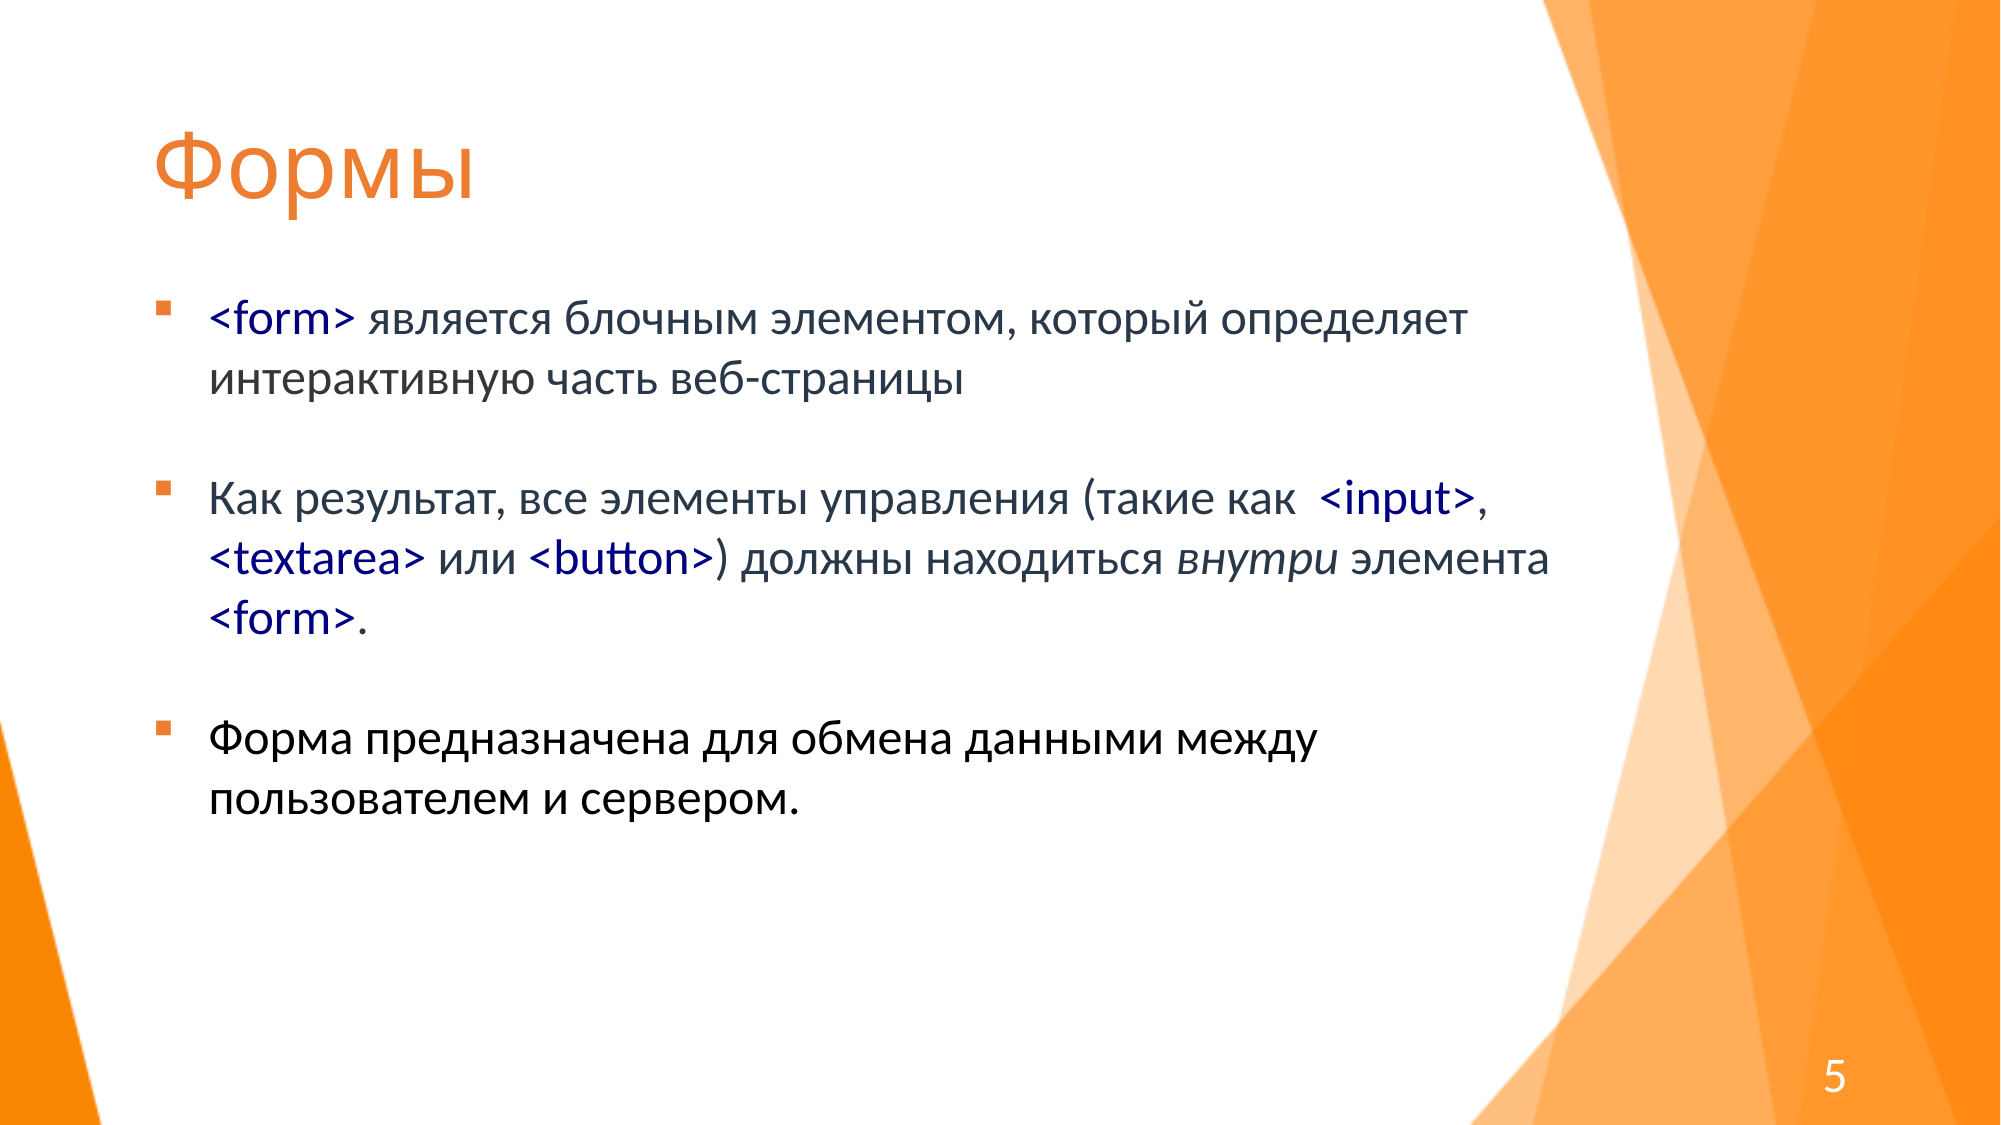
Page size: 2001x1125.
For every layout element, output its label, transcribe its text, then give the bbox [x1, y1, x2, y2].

text_box <form> является блочным элементом, который определяет интерактивную часть веб-страницы Как результат, все элементы управления (такие как <input>, <textarea> или <button>) должны находиться внутри элемента <form>. Форма предназначена для обмена данными между пользователем и сервером. [137, 277, 1620, 832]
picture [0, 0, 2001, 1125]
slide_number 5 [1412, 1042, 1863, 1103]
title Формы [137, 59, 1863, 278]
